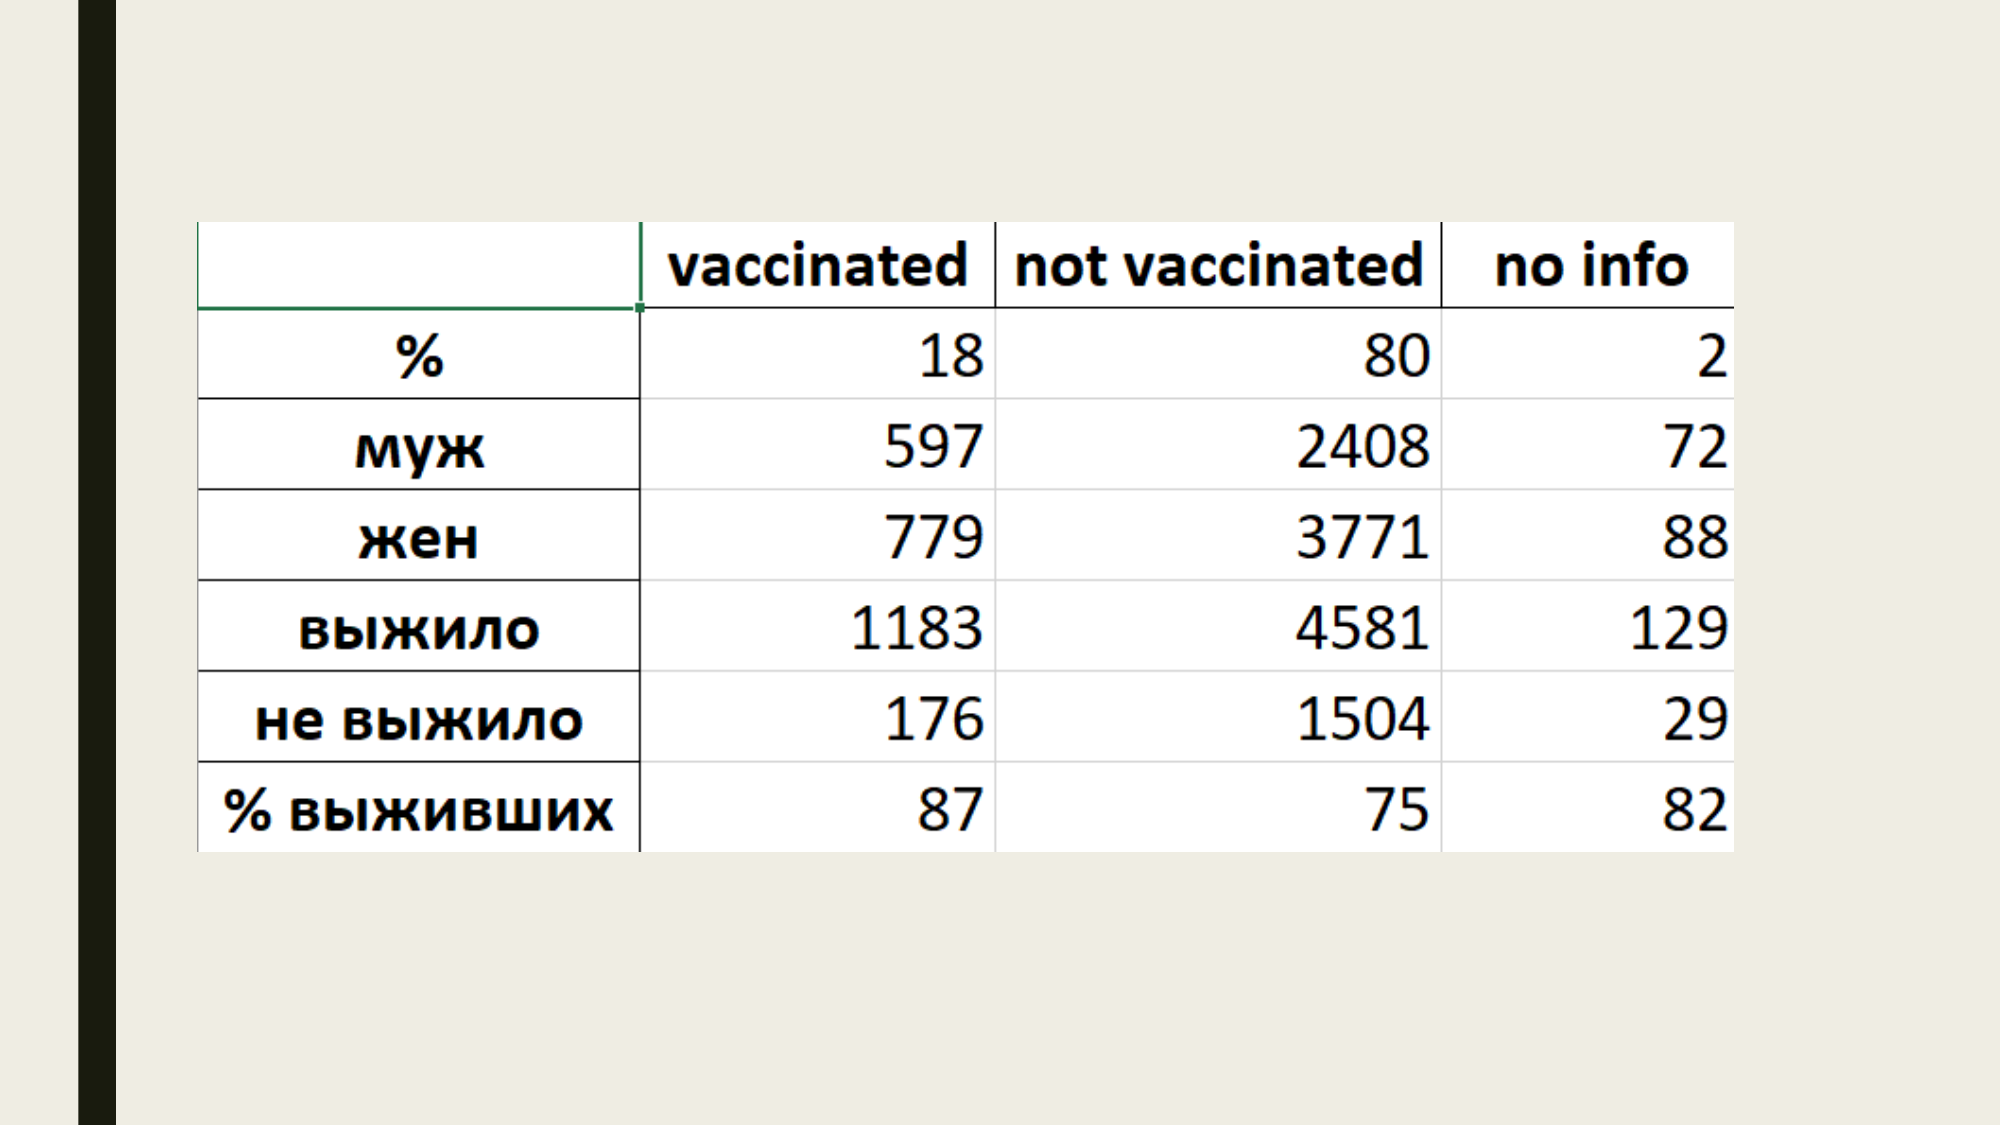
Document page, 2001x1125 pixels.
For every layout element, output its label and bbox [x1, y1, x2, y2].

picture [197, 222, 1734, 852]
